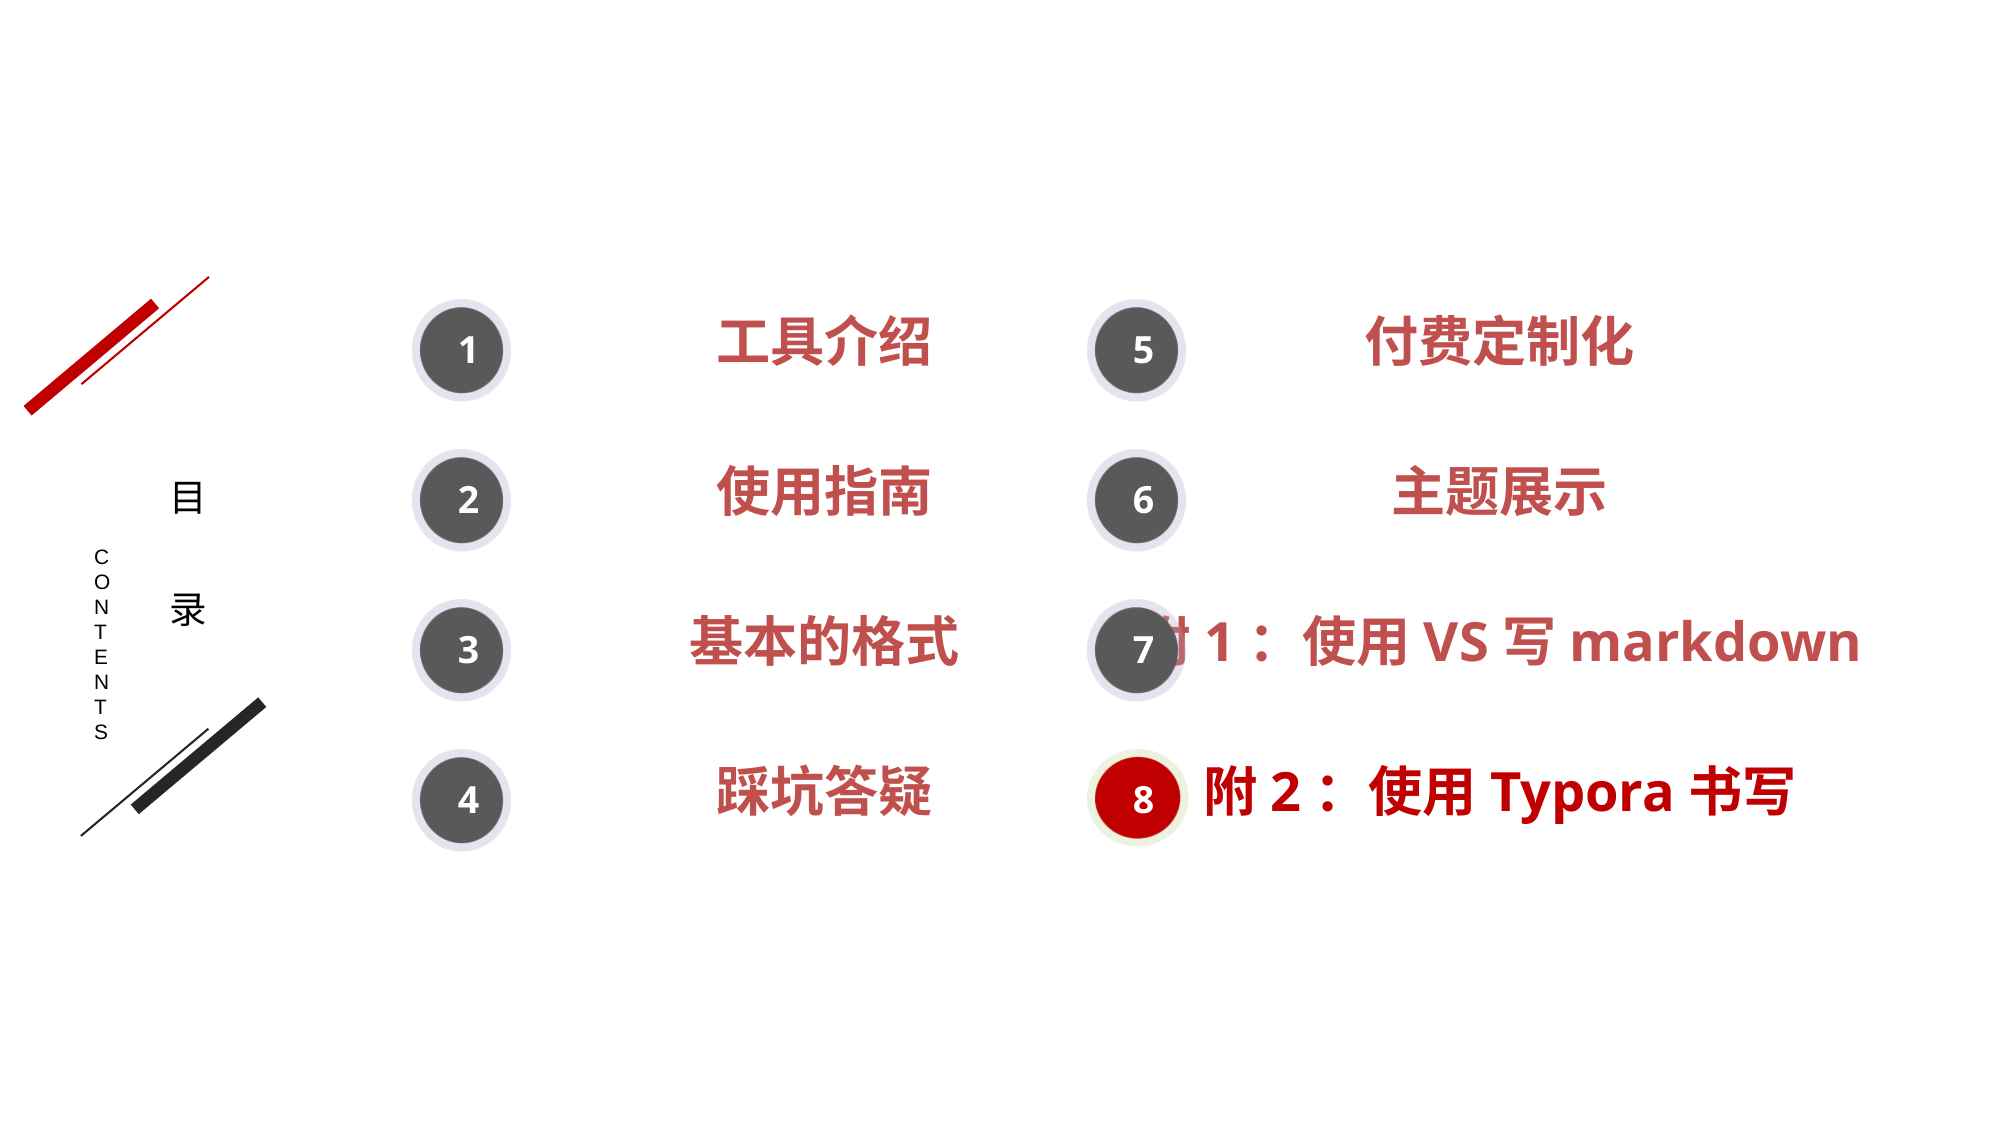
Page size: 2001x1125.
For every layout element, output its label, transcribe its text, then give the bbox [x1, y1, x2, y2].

text_box 工具介绍 [701, 299, 949, 380]
text_box 基本的格式 [674, 599, 976, 680]
picture [412, 449, 512, 552]
picture [1087, 599, 1187, 702]
text_box 踩坑答疑 [701, 749, 949, 830]
picture [1087, 299, 1187, 402]
text_box 使用指南 [701, 449, 949, 530]
picture [412, 749, 512, 852]
picture [1087, 449, 1187, 552]
picture [412, 299, 512, 402]
picture [1087, 749, 1189, 848]
picture [412, 599, 512, 702]
text_box 附1：使用VS写markdown [1187, 599, 1878, 680]
text_box 付费定制化 [1349, 299, 1651, 380]
text_box 附2：使用Typora书写 [1189, 749, 1812, 830]
text_box 主题展示 [1376, 449, 1624, 530]
